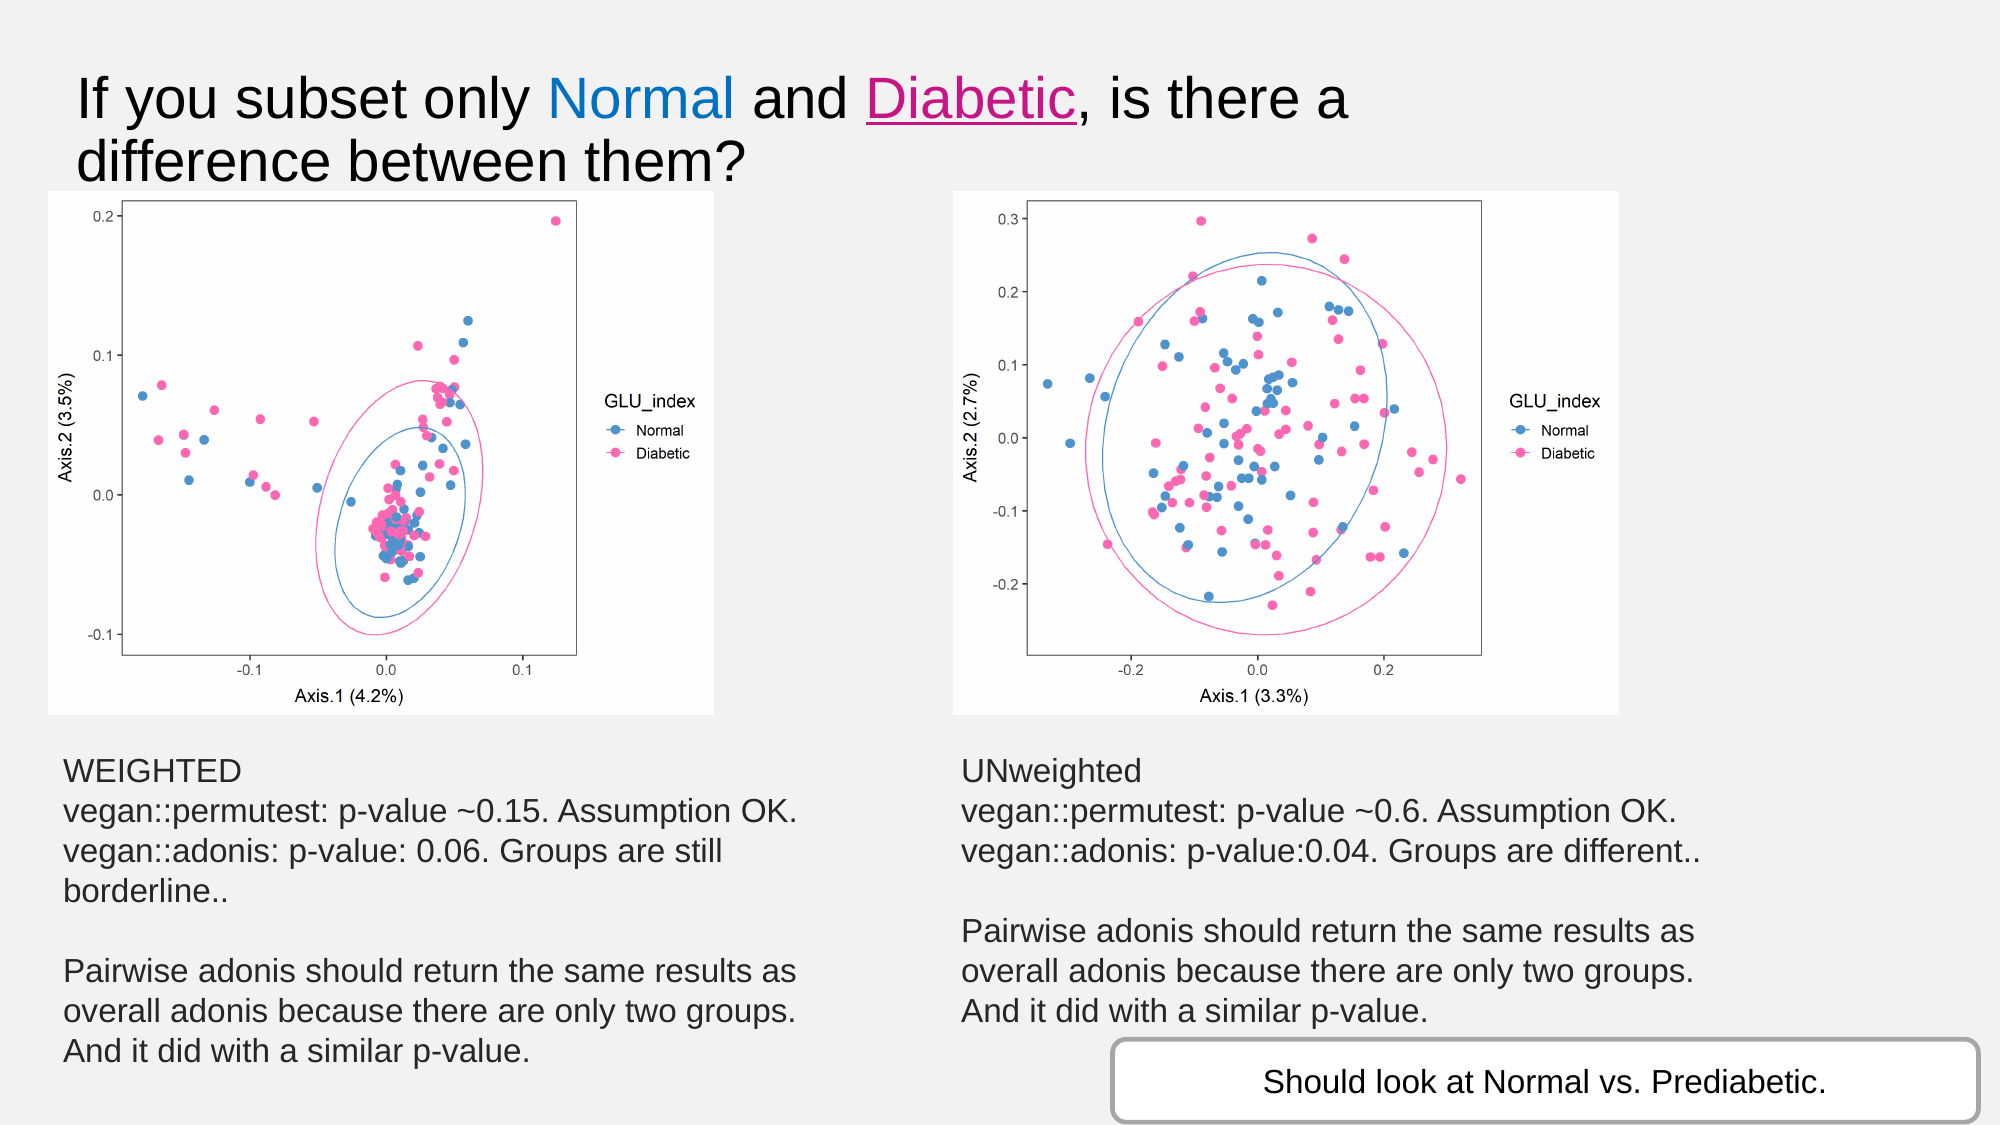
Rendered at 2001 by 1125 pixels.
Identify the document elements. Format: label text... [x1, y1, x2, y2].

text_box WEIGHTED vegan::permutest: p-value ~0.15. Assumption OK. vegan::adonis: p-value: 0.06. Groups are still borderline.. Pairwise adonis should return the same results as overall adonis because there are only two groups. And it did with a similar p-value. [48, 742, 839, 1077]
text_box UNweighted vegan::permutest: p-value ~0.6. Assumption OK. vegan::adonis: p-value:0.04. Groups are different.. Pairwise adonis should return the same results as overall adonis because there are only two groups. And it did with a similar p-value. [946, 742, 1737, 1037]
picture [953, 191, 1619, 715]
title If you subset only Normal and Diabetic, is there a difference between them? [61, 43, 1492, 220]
picture [48, 191, 714, 715]
text_box Should look at Normal vs. Prediabetic. [1111, 1038, 1980, 1124]
